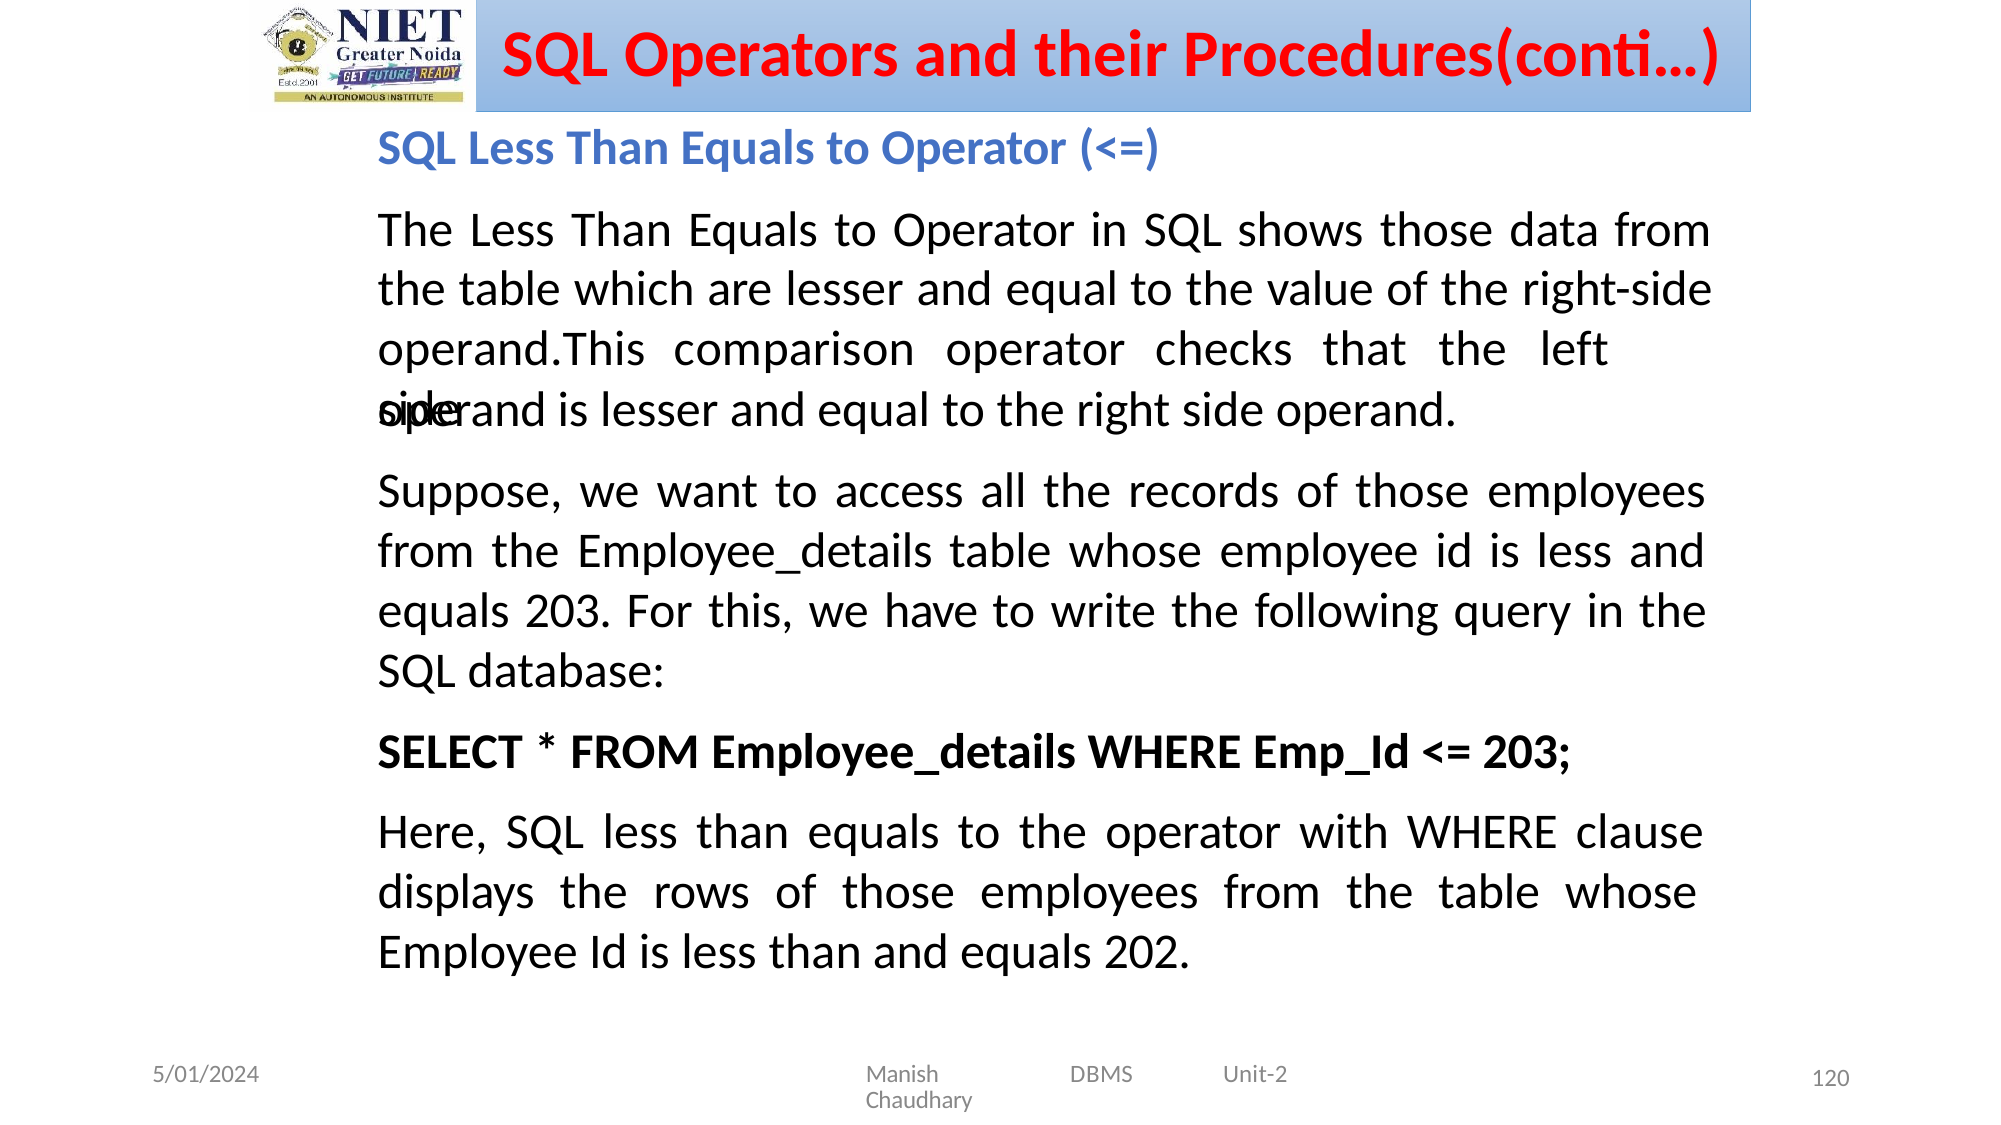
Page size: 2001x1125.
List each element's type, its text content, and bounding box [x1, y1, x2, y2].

text_box SQL Less Than Equals to Operator (<=) The Less Than Equals to Operator in SQL shows those data from the table which are lesser and equal to the value of the right-side [375, 120, 1723, 312]
picture [249, 0, 477, 112]
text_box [478, 0, 1752, 113]
slide_number DBMS [1068, 1061, 1134, 1125]
text_box Manish Chaudhary [863, 1061, 1008, 1114]
text_box operand is lesser and equal to the right side operand. Suppose, we want to access all the records of those employees from the Employee_details table whose employee id is less and equals 203. For this, we have to write the following query in the SQL database: SELECT * FROM Employee_details WHERE Emp_Id <= 203; Here, SQL less than equals to the operator with WHERE clause displays the rows of those employees from the table whose Employee Id is less than and equals 202. [375, 352, 1723, 979]
footer 5/01/2024 [150, 1061, 262, 1125]
slide_number 120 [1805, 1061, 1856, 1125]
text_box Unit-2 [1221, 1061, 1289, 1088]
text_box operand.This comparison operator checks that the left side [375, 312, 1723, 352]
title SQL Operators and their Procedures(conti…) [500, 122, 1728, 198]
